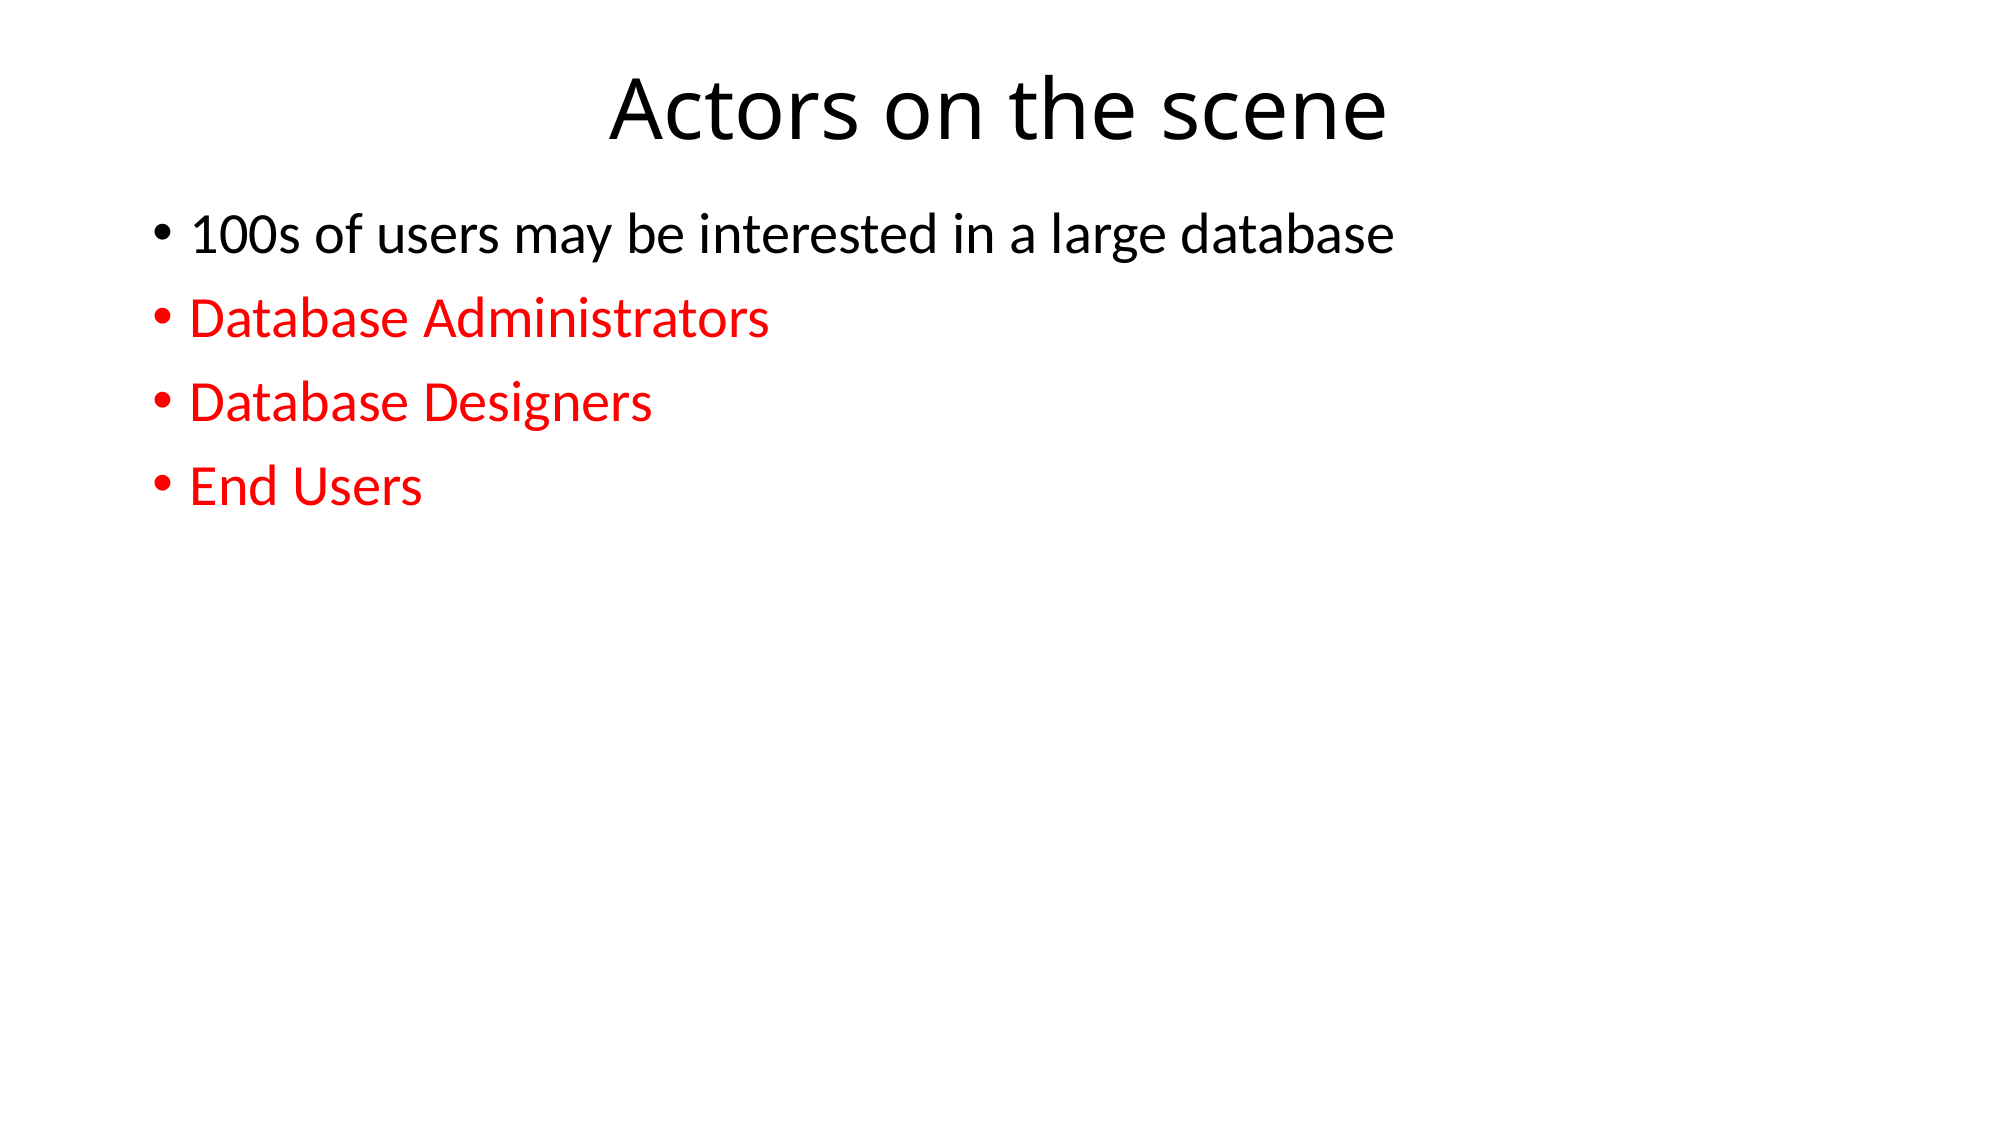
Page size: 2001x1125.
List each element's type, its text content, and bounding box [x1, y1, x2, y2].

list 100s of users may be interested in a large database Database Administrators Database Designers End Users [137, 195, 1863, 1015]
title Actors on the scene [137, 58, 1863, 166]
